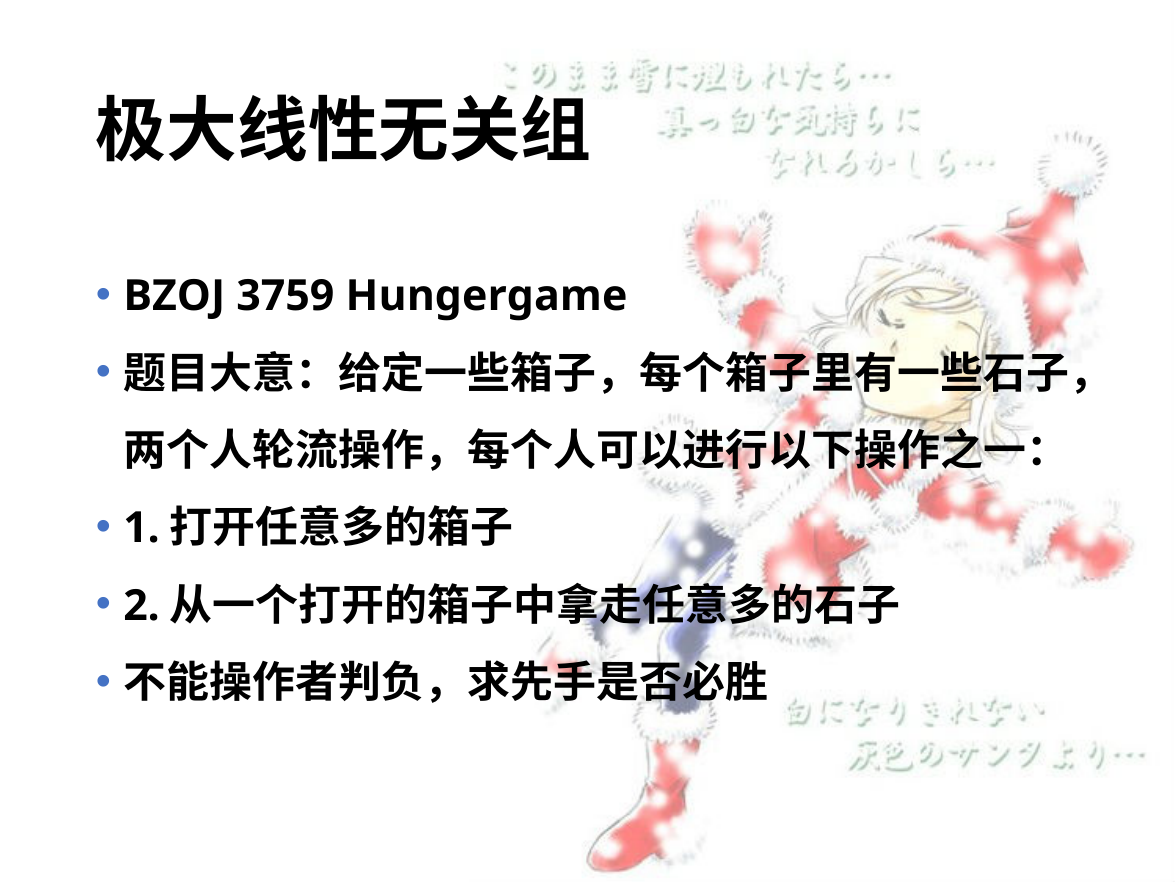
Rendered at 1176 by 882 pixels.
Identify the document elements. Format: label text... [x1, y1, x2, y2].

title 极大线性无关组 [80, 46, 1095, 218]
picture [469, 0, 1175, 882]
list BZOJ 3759 Hungergame 题目大意：给定一些箱子，每个箱子里有一些石子，两个人轮流操作，每个人可以进行以下操作之一： 1.打开任意多的箱子 2.从一个打开的箱子中拿走任意多的石子 不能操作者判负，求先手是否必胜 [80, 234, 1095, 795]
